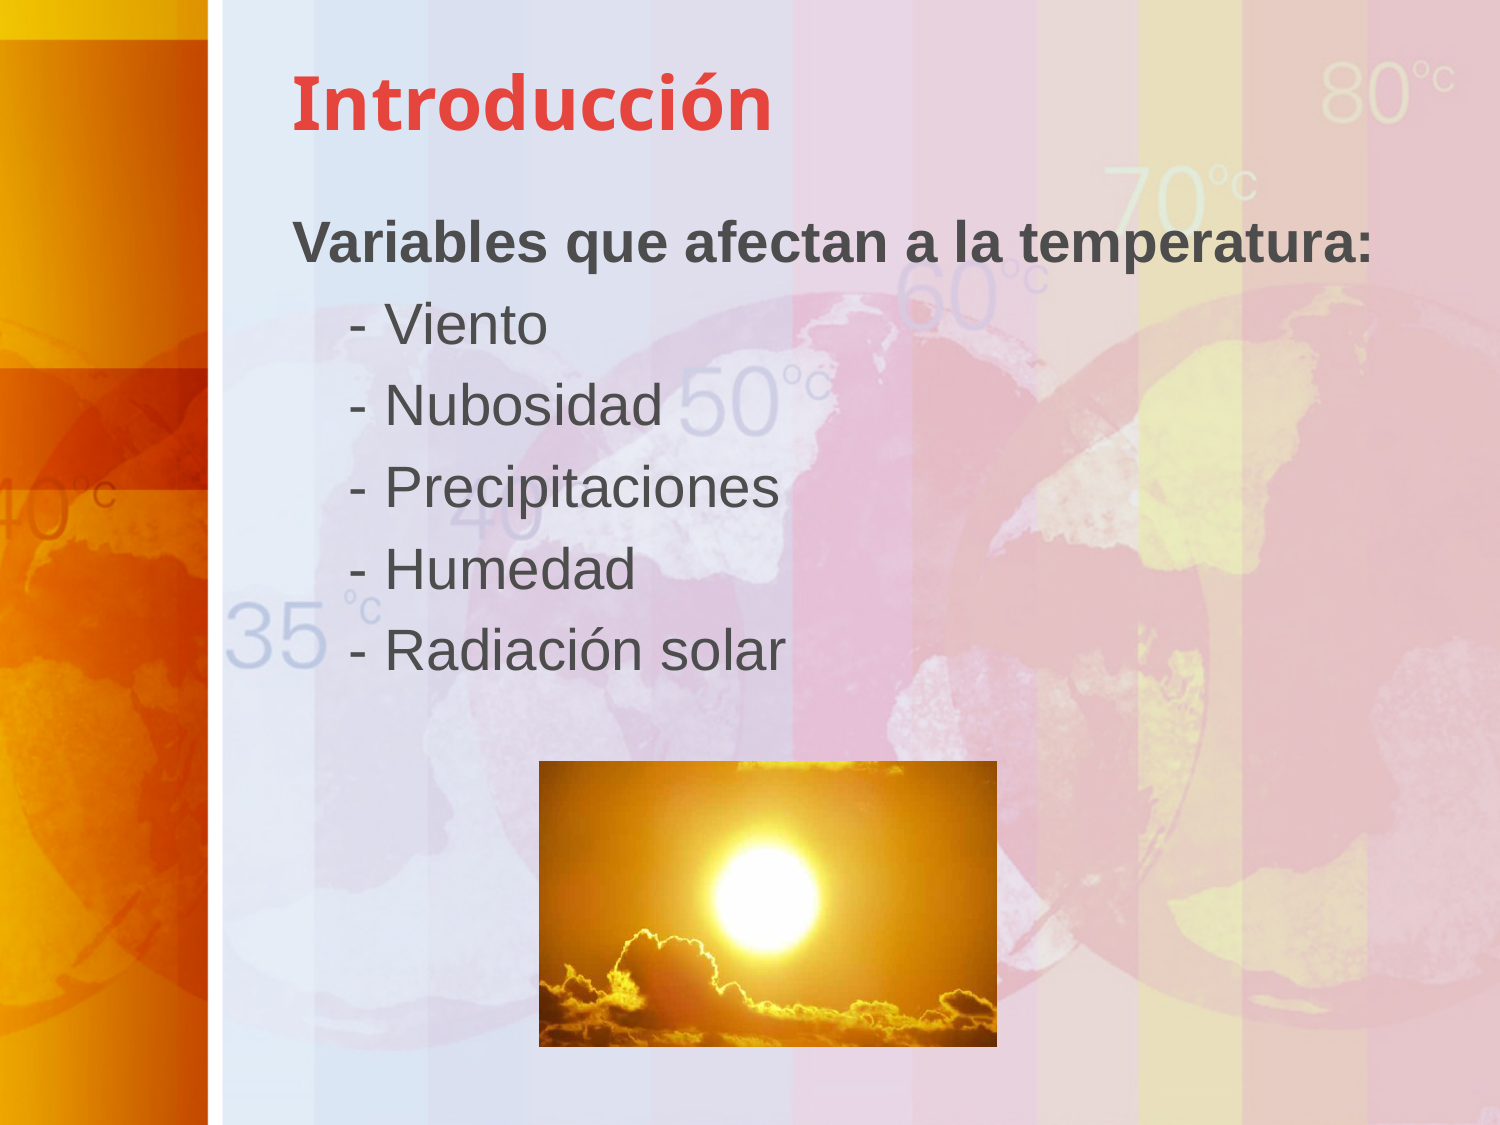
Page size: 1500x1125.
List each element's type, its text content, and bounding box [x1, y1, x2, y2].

picture [0, 0, 1500, 1125]
title Introducción [277, 58, 1460, 143]
list Variables que afectan a la temperatura: - Viento - Nubosidad - Precipitaciones - Humedad - Radiación solar [277, 196, 1460, 1083]
